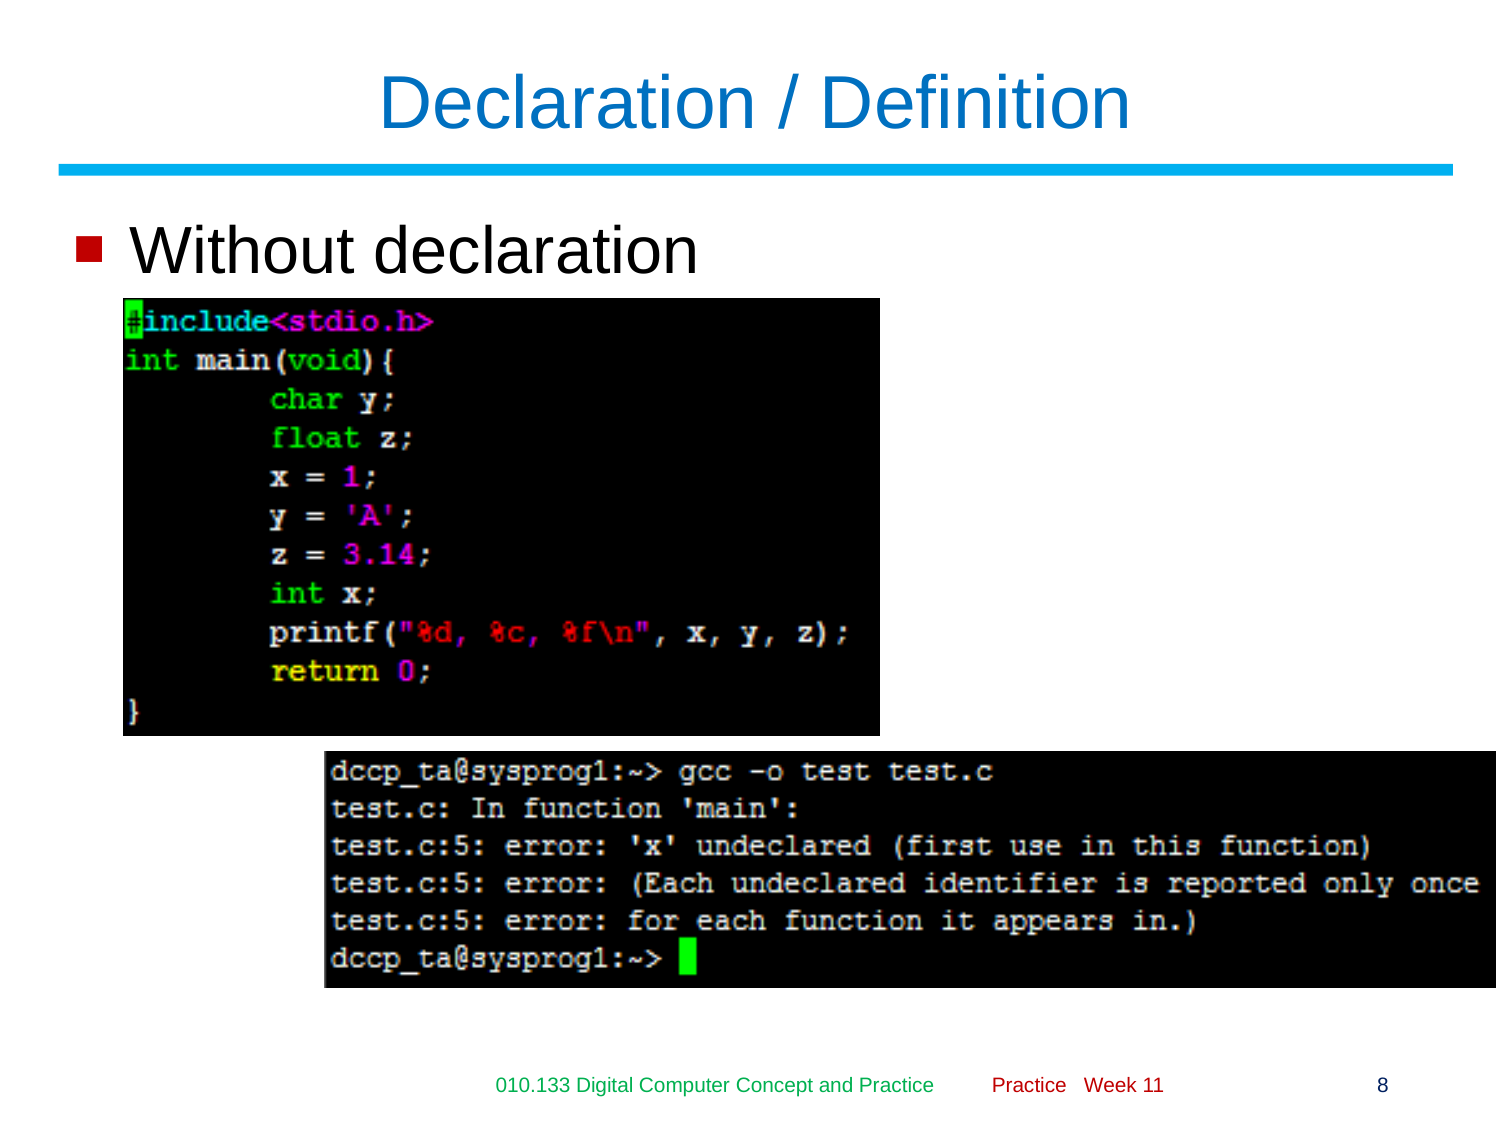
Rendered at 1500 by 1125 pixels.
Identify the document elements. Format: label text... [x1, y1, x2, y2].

picture [123, 298, 881, 737]
picture [324, 751, 1496, 988]
title Declaration / Definition [58, 45, 1454, 153]
list Without declaration [58, 199, 1454, 1043]
